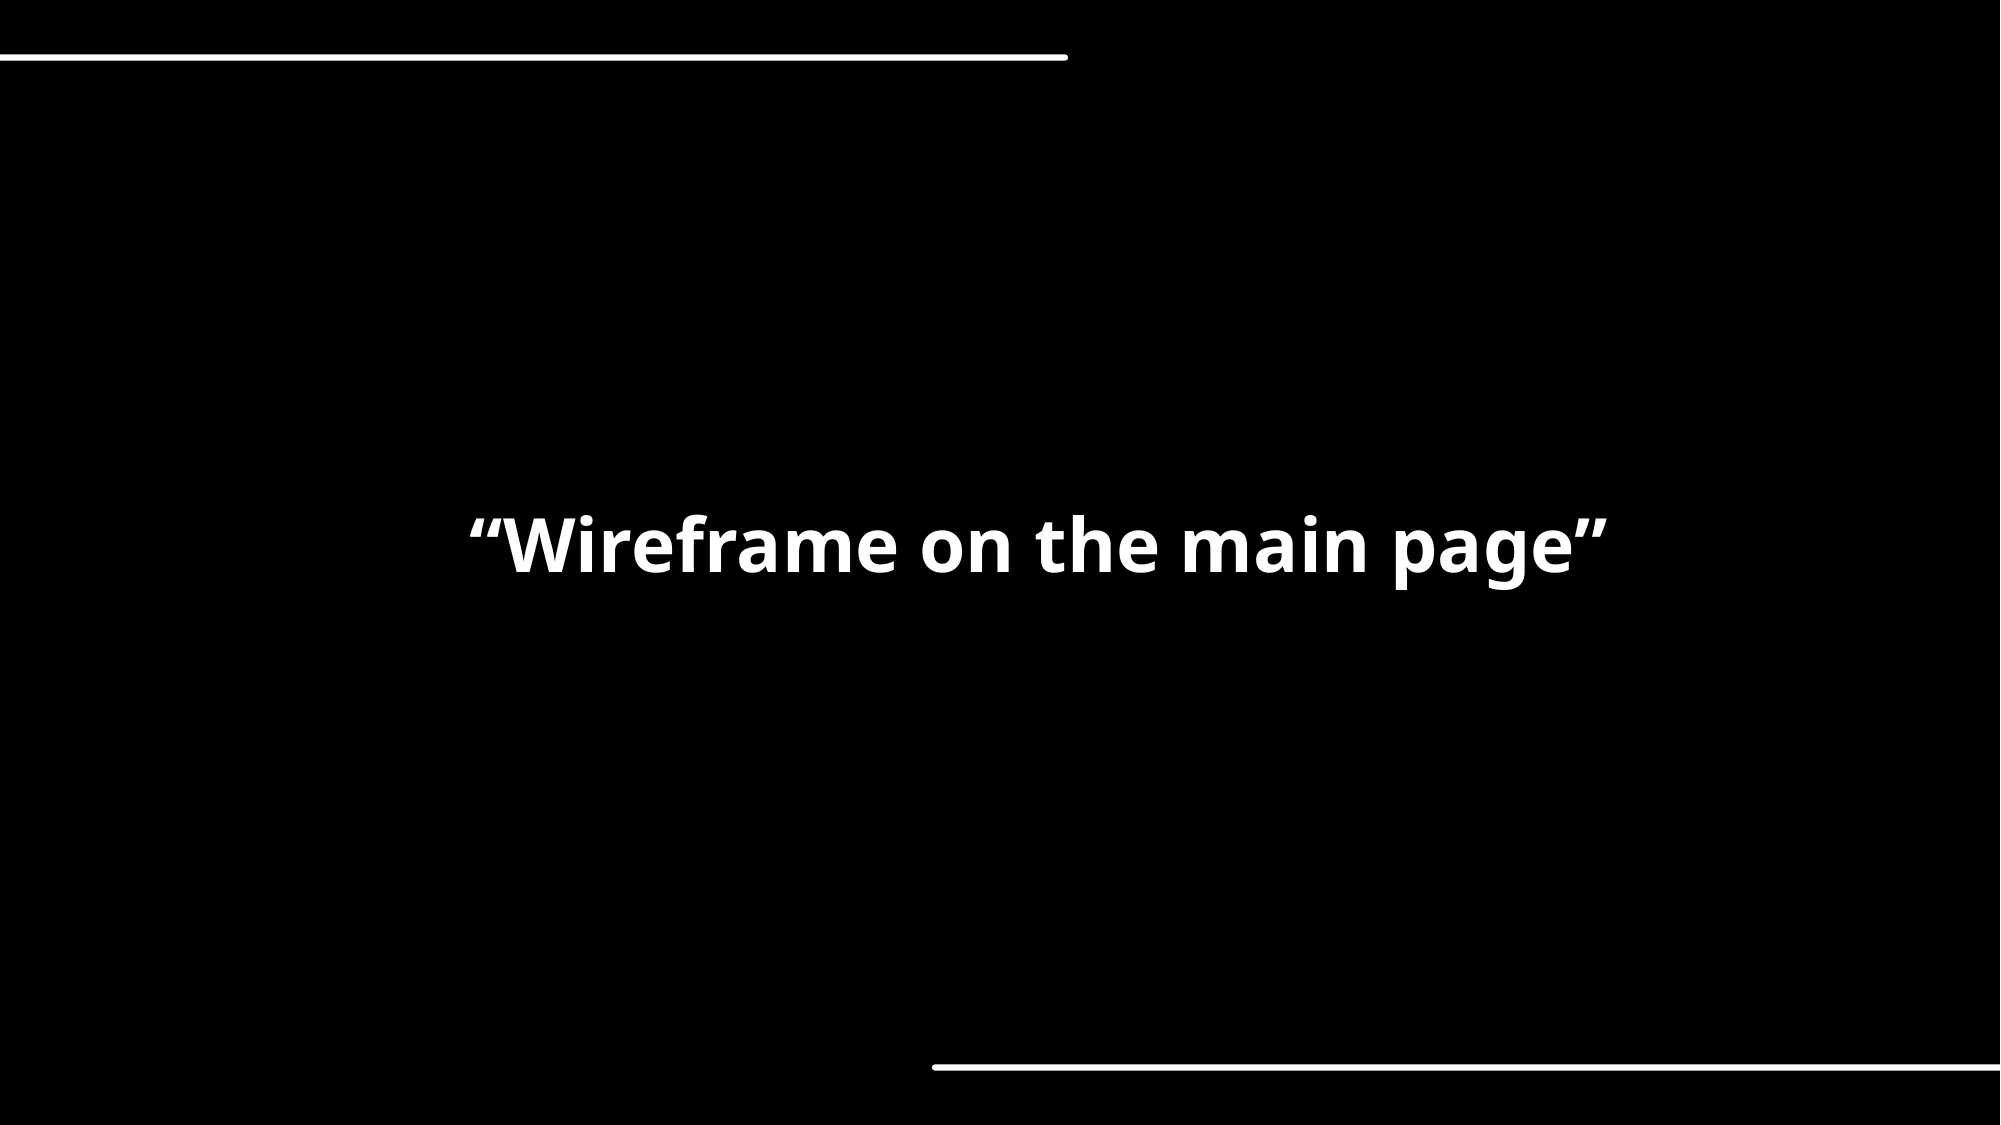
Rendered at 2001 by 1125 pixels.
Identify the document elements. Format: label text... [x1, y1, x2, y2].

title “Wireframe on the main page” [243, 437, 1836, 597]
